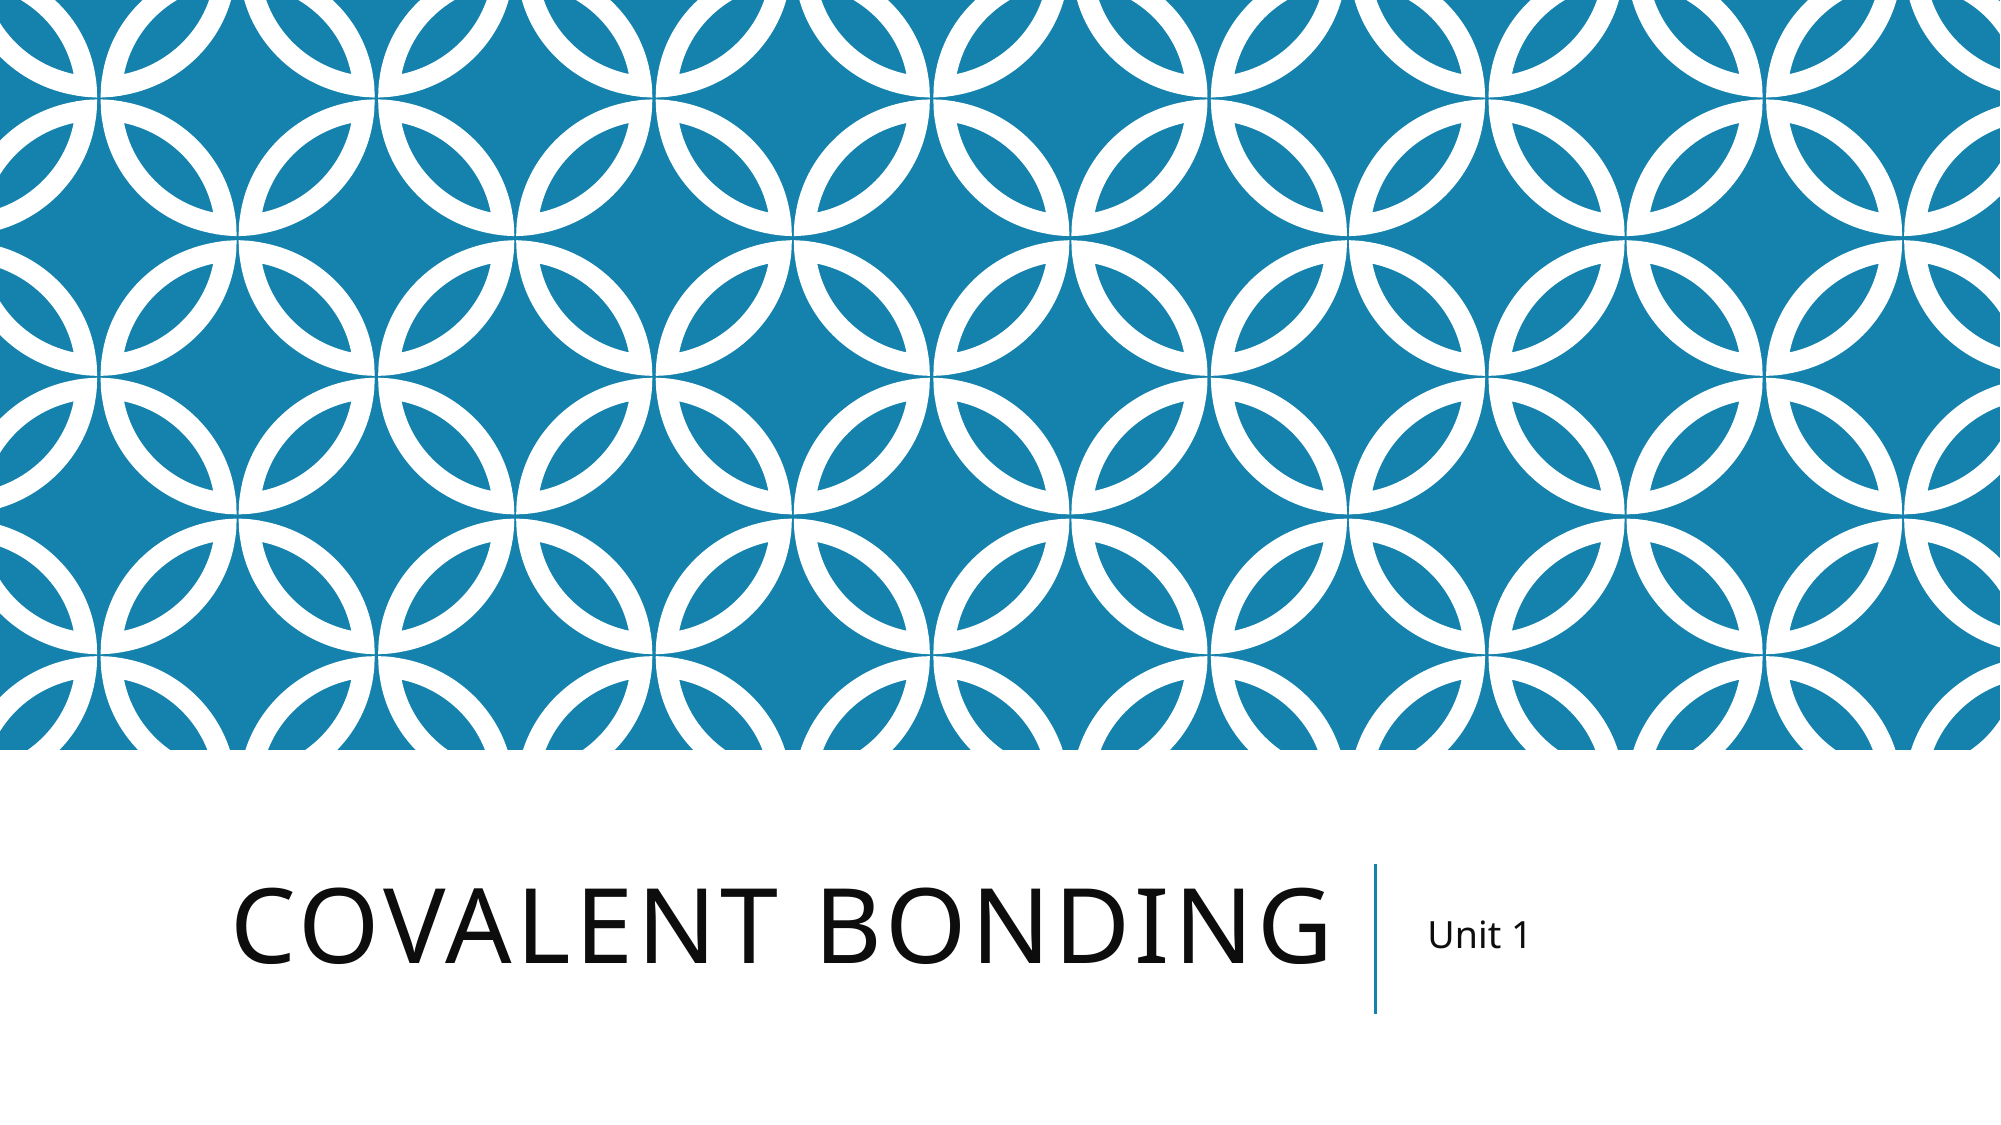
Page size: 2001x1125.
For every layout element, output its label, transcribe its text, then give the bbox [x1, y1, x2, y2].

subtitle Unit 1 [1412, 813, 1938, 1054]
title Covalent bonding [75, 813, 1350, 1054]
